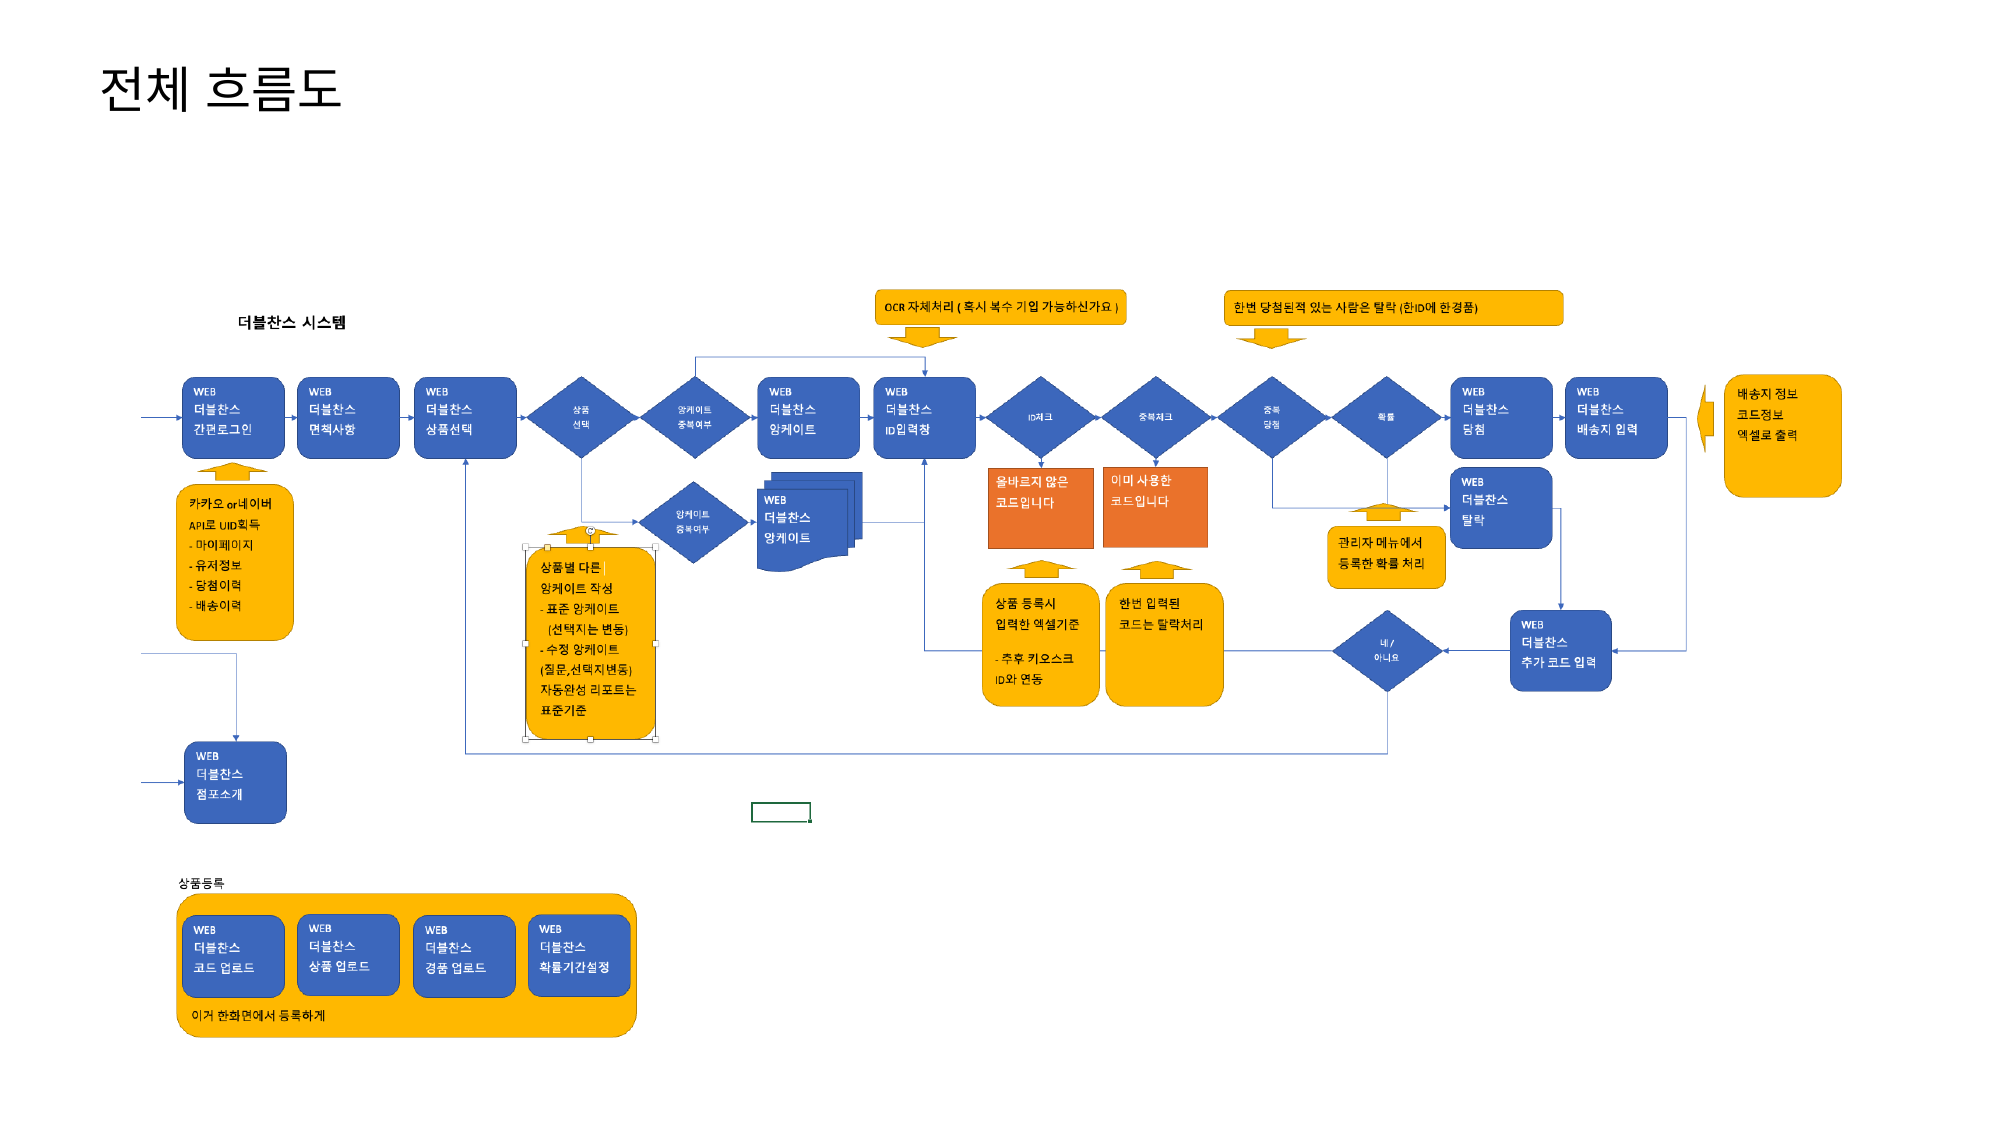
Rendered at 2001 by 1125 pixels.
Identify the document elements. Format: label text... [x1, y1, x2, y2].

text_box 전체 흐름도 [85, 51, 381, 126]
picture [141, 279, 1859, 1052]
